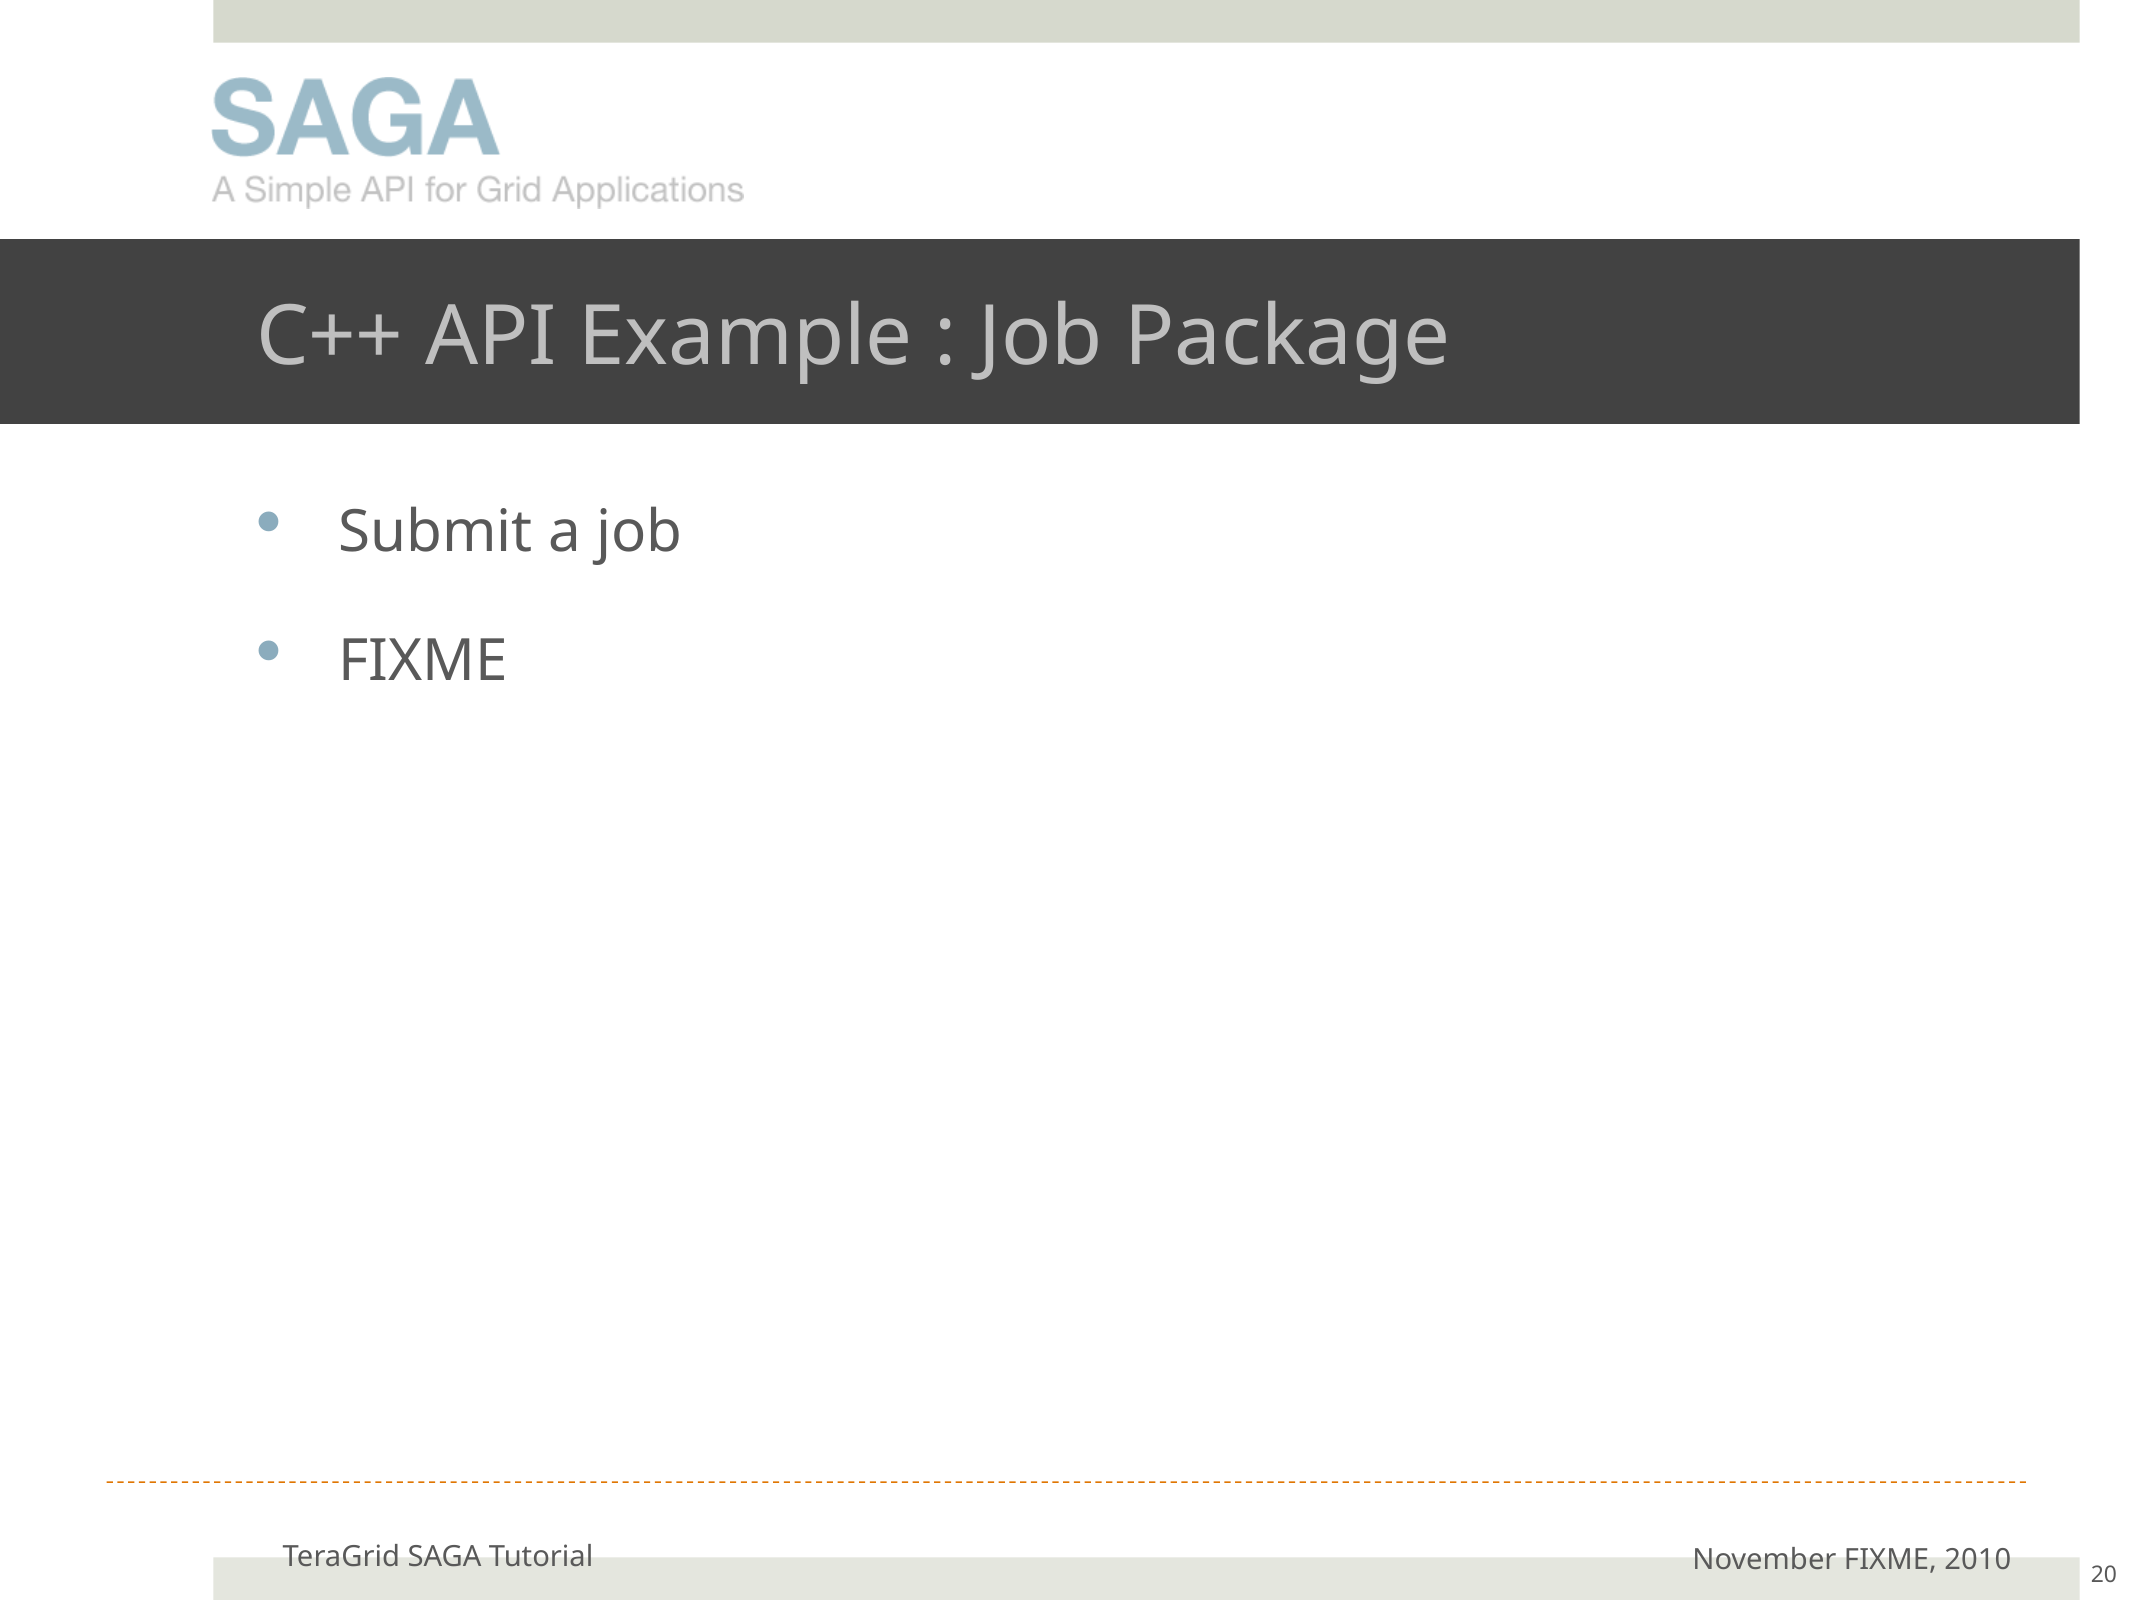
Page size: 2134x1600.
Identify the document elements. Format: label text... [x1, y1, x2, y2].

list Submit a job FIXME [237, 482, 2036, 1462]
slide_number 20 [2050, 1532, 2134, 1600]
title C++ API Example : Job Package [0, 239, 2080, 424]
picture [211, 77, 744, 209]
slide_number November FIXME, 2010 [1535, 1514, 2033, 1600]
footer TeraGrid SAGA Tutorial [261, 1514, 937, 1600]
